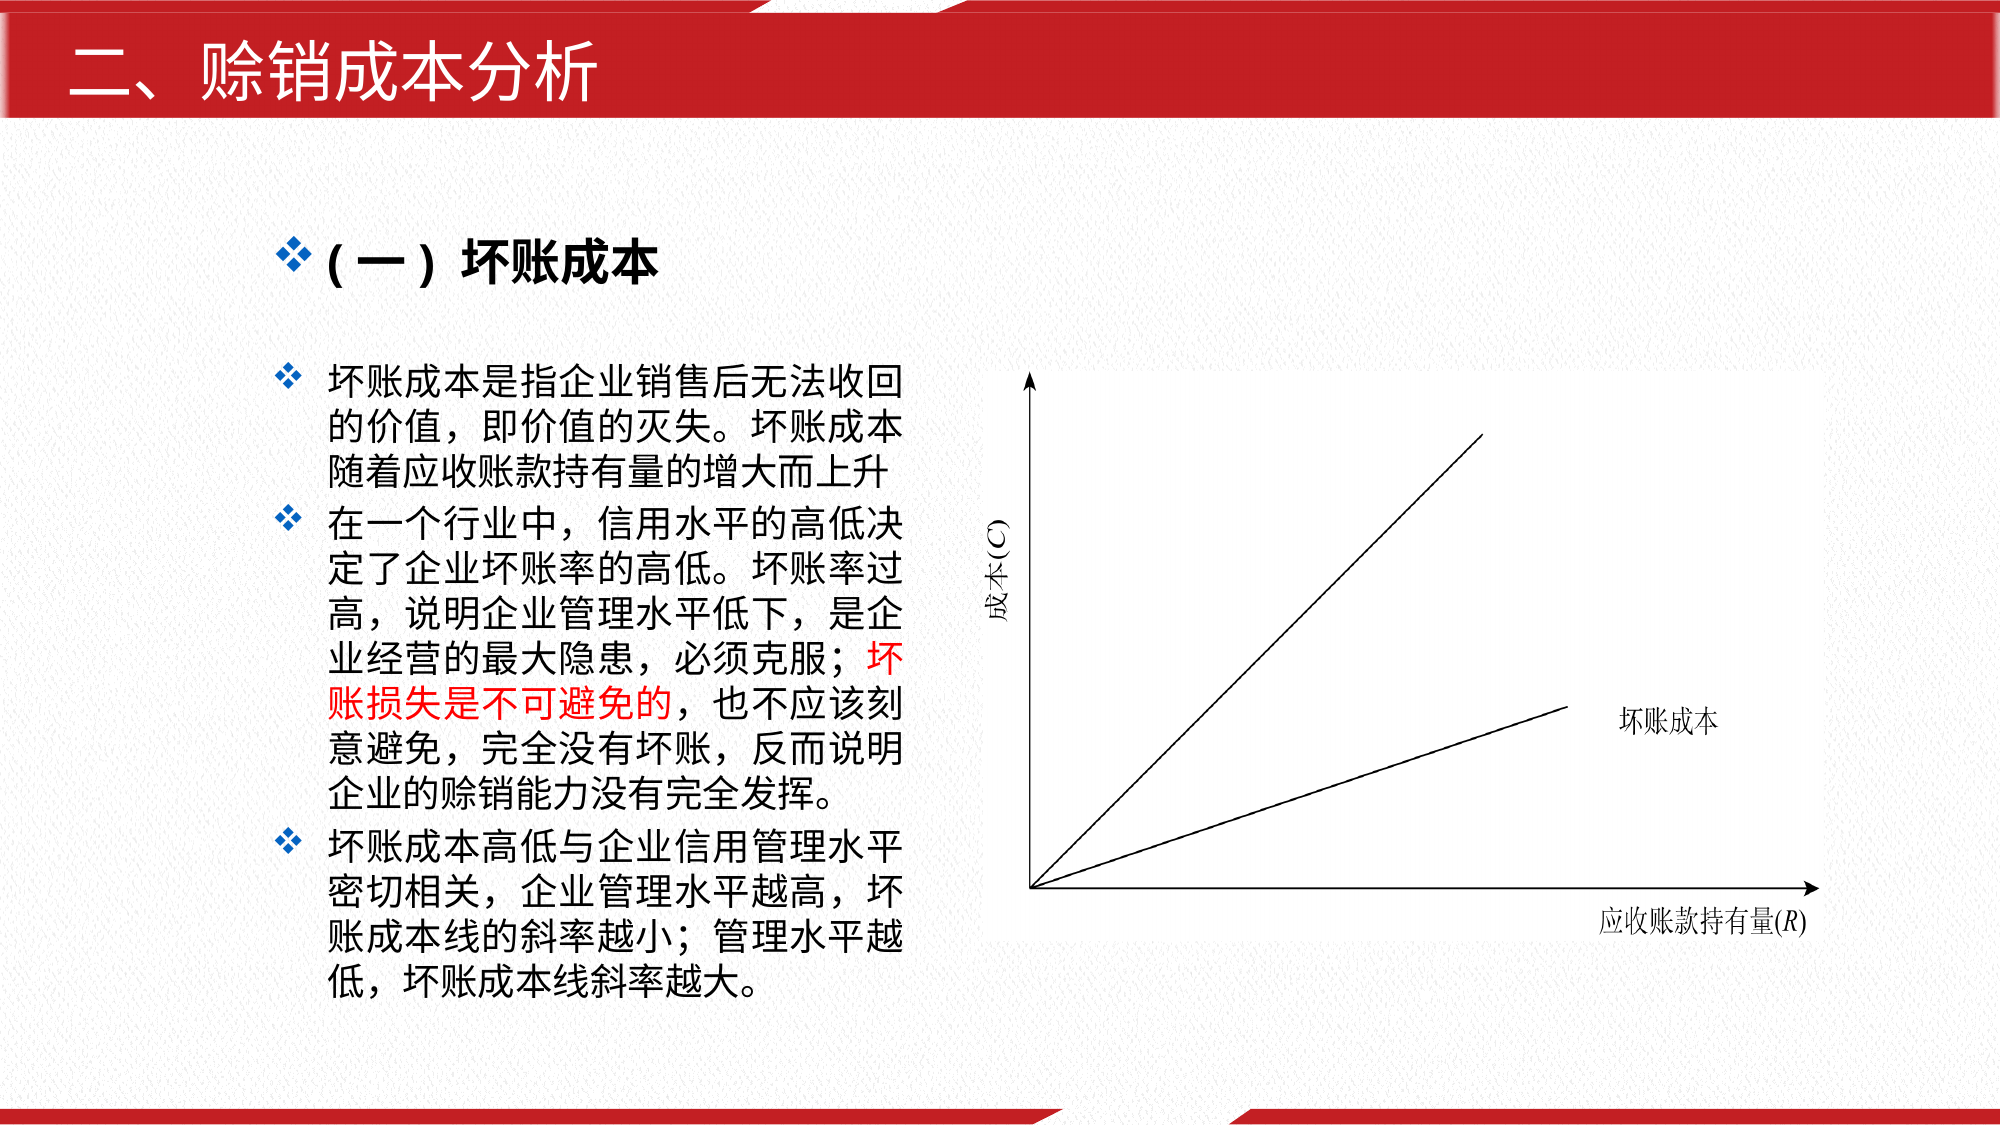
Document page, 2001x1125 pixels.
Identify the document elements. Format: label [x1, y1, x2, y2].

text_box [0, 0, 2000, 12]
text_box [256, 222, 1824, 1024]
picture [0, 12, 2000, 118]
text_box [0, 118, 2000, 1125]
